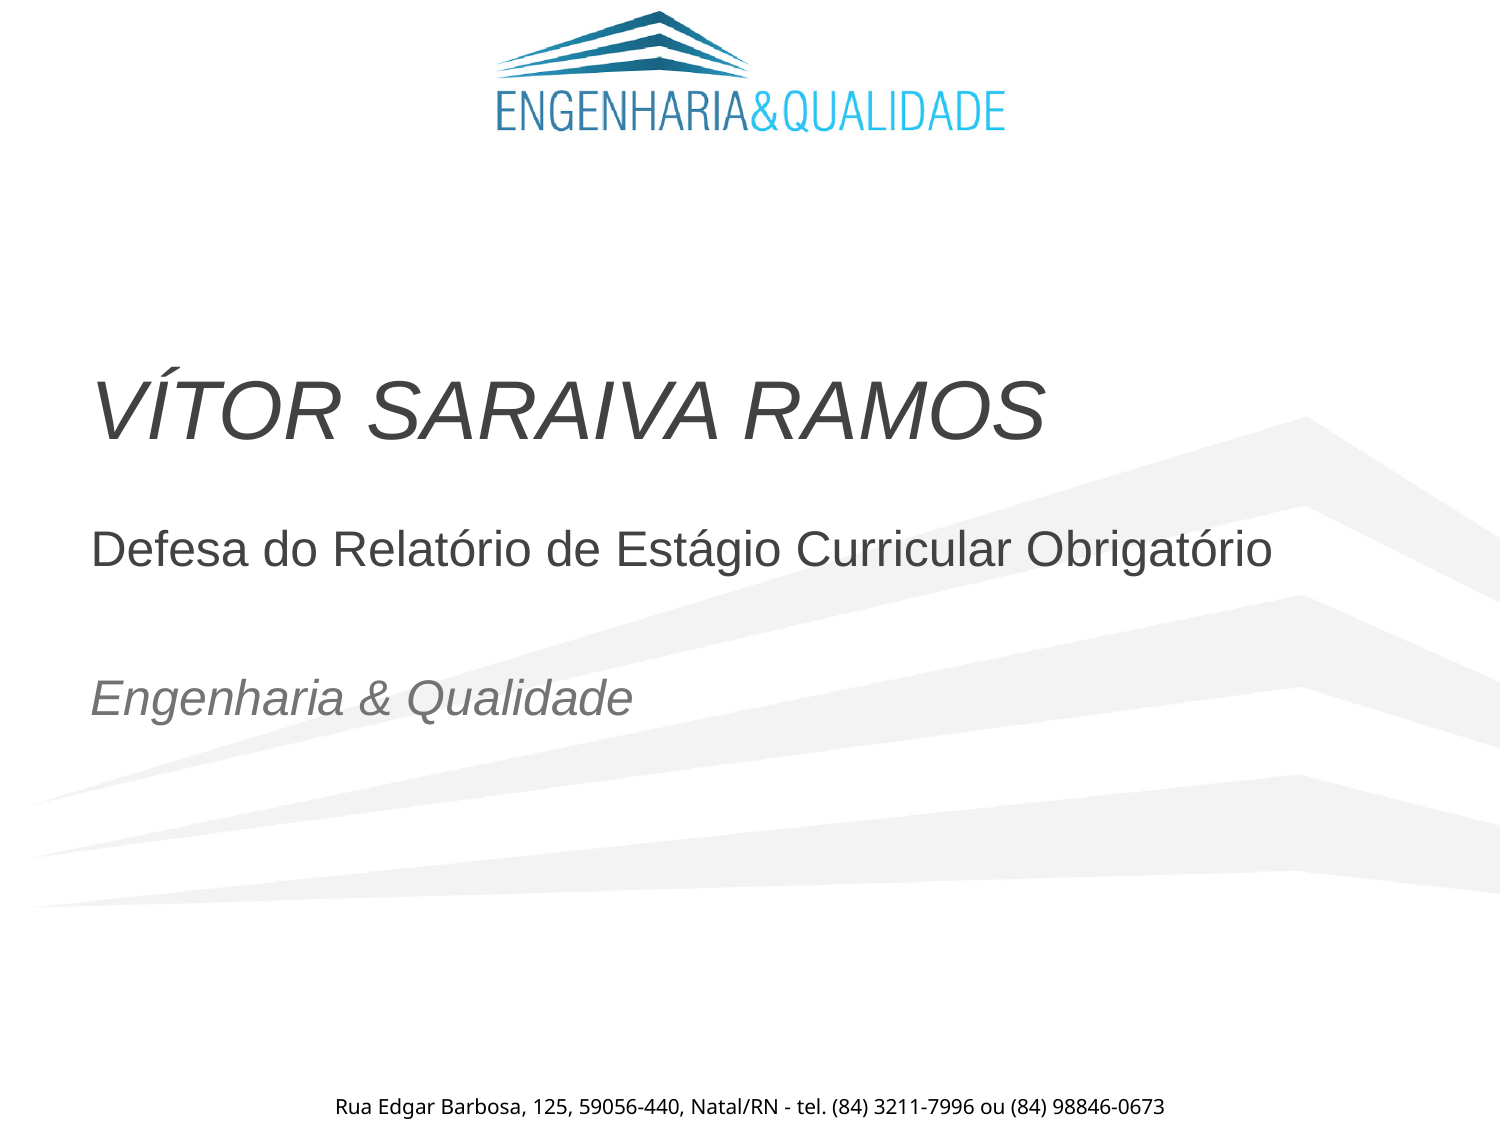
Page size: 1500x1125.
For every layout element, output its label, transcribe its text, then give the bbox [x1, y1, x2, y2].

picture [0, 0, 1500, 146]
picture [0, 213, 1500, 1010]
text_box Rua Edgar Barbosa, 125, 59056-440, Natal/RN - tel. (84) 3211-7996 ou (84) 98846-0673 [0, 1078, 1500, 1125]
